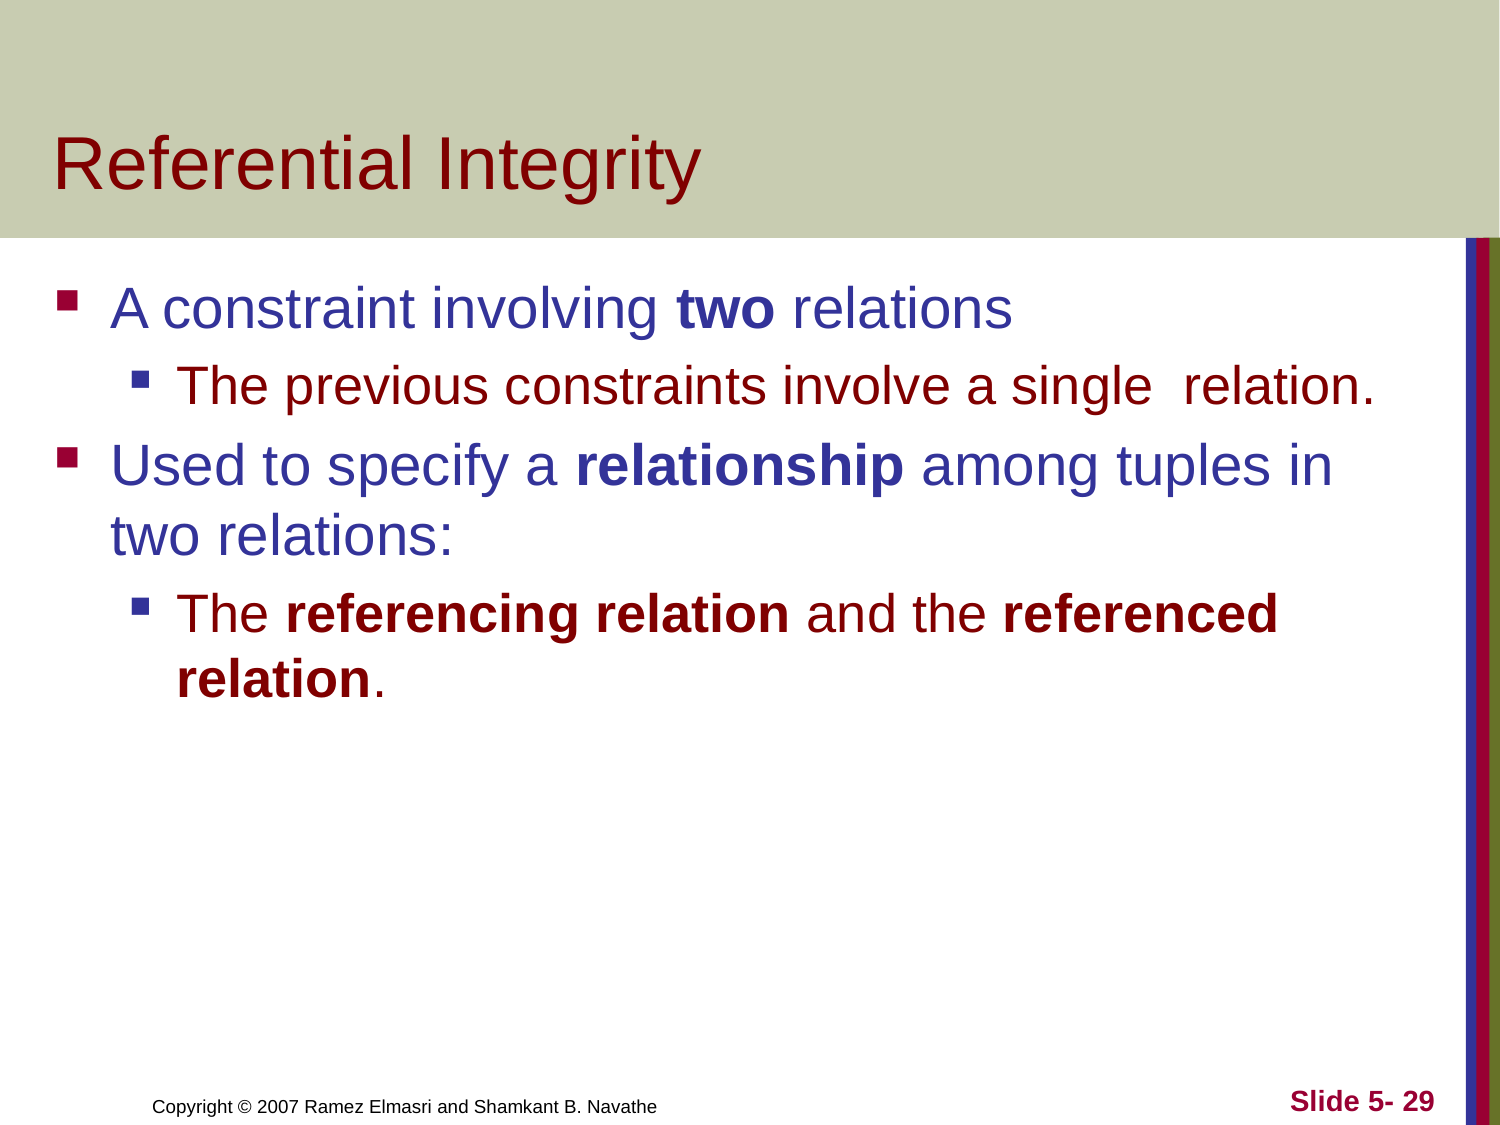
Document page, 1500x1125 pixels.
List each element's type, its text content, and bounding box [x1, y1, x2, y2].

list A constraint involving two relations The previous constraints involve a single relation. Used to specify a relationship among tuples in two relations: The referencing relation and the referenced relation. [39, 262, 1401, 1013]
title Referential Integrity [37, 49, 1317, 213]
slide_number Slide 5- 29 [1137, 1049, 1451, 1125]
